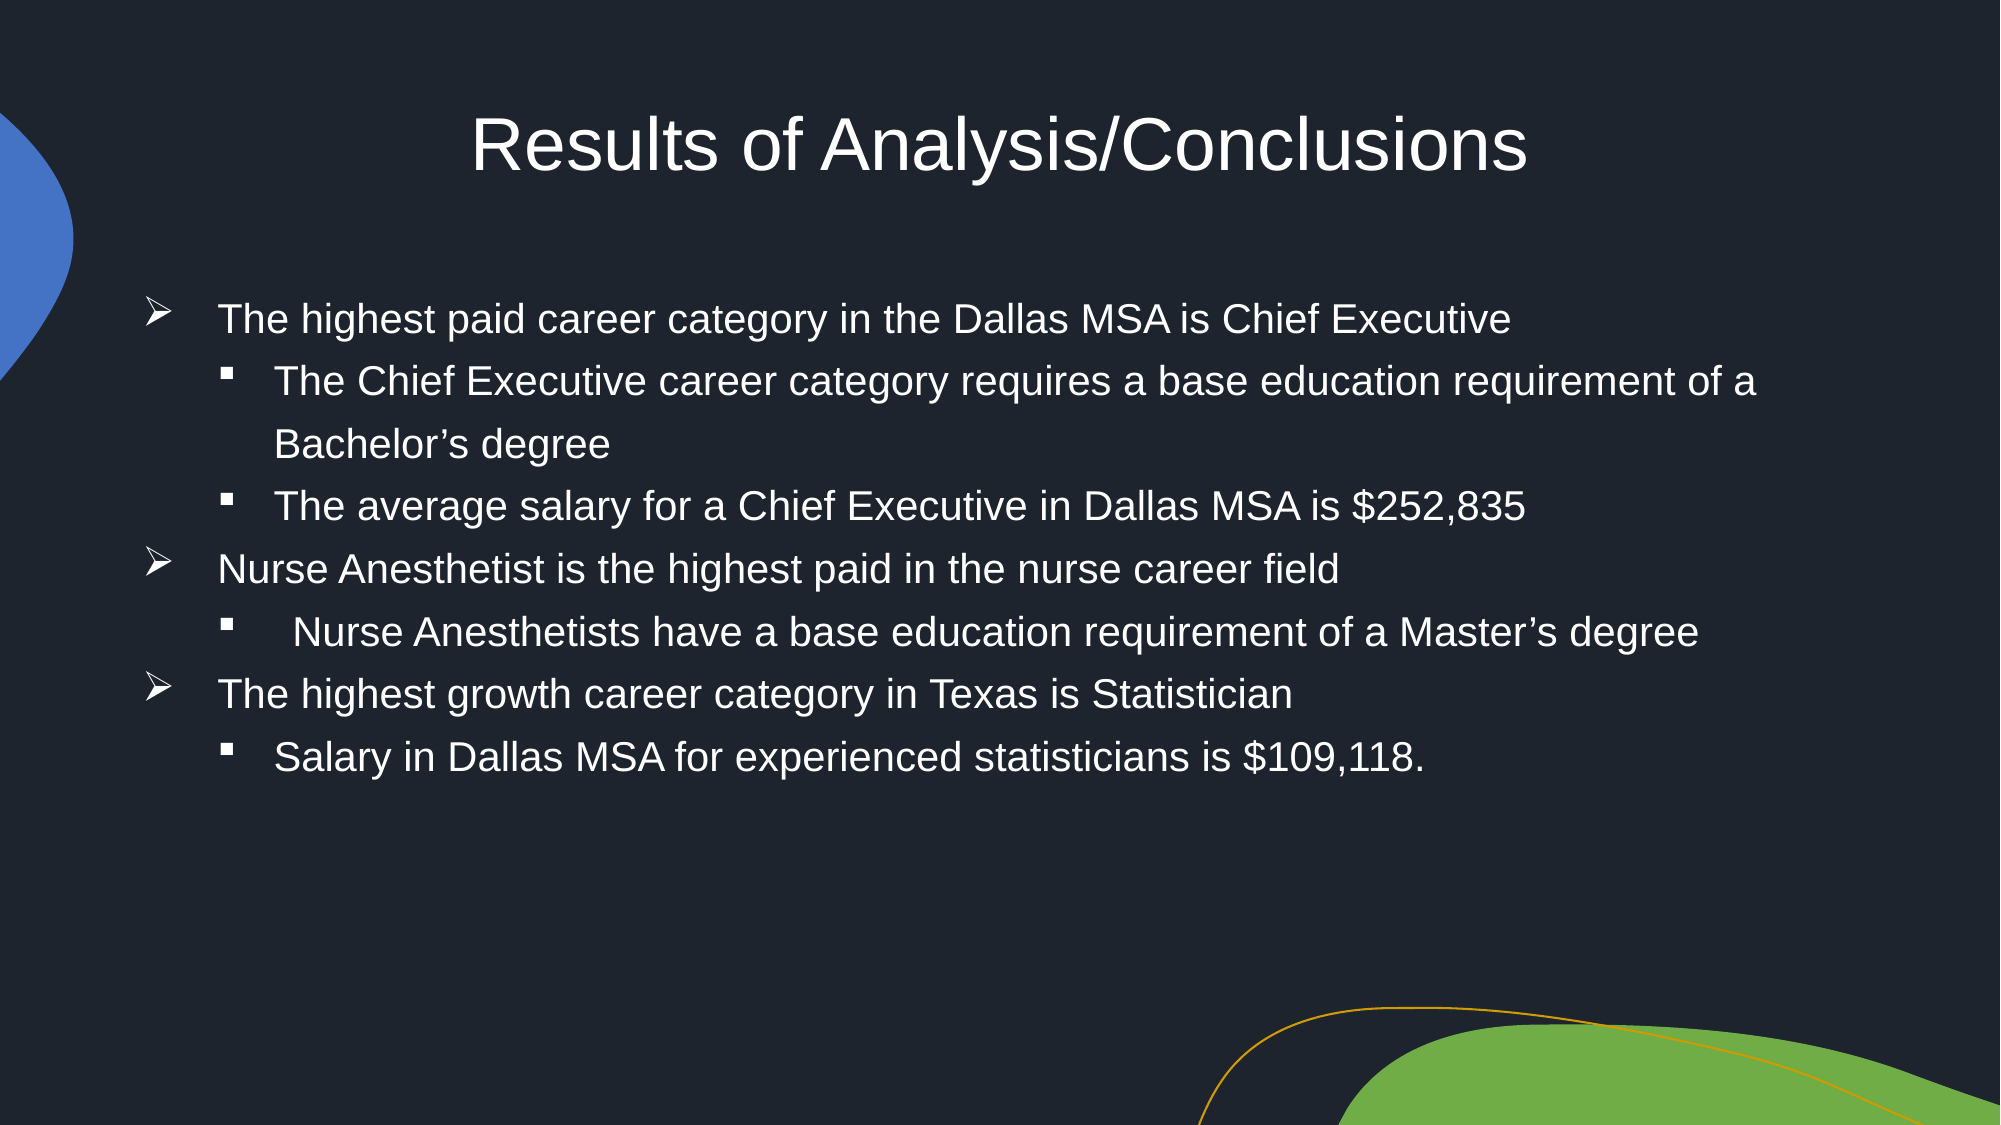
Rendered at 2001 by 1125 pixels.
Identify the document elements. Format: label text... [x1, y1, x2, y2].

title Results of Analysis/Conclusions [125, 21, 1875, 271]
list The highest paid career category in the Dallas MSA is Chief Executive The Chief Executive career category requires a base education requirement of a Bachelor’s degree The average salary for a Chief Executive in Dallas MSA is $252,835 Nurse Anesthetist is the highest paid in the nurse career field Nurse Anesthetists have a base education requirement of a Master’s degree The highest growth career category in Texas is Statistician Salary in Dallas MSA for experienced statisticians is $109,118. [125, 271, 1875, 1068]
